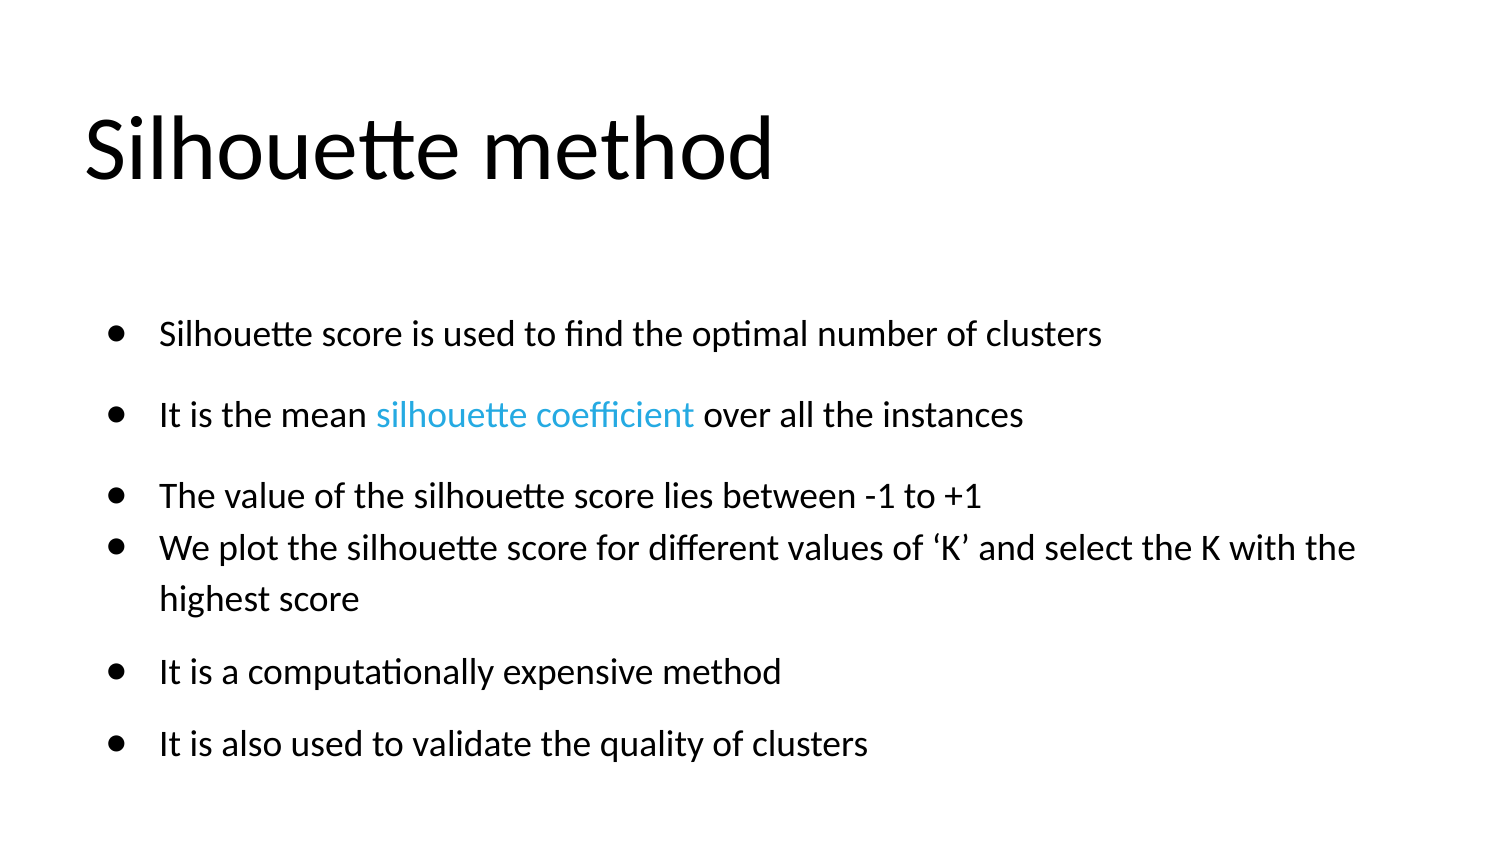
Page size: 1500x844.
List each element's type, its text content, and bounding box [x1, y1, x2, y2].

list Silhouette score is used to find the optimal number of clusters It is the mean silhouette coefficient over all the instances The value of the silhouette score lies between -1 to +1 We plot the silhouette score for different values of ‘K’ and select the K with the highest score It is a computationally expensive method It is also used to validate the quality of clusters [69, 257, 1430, 763]
title Silhouette method [69, 72, 1175, 167]
